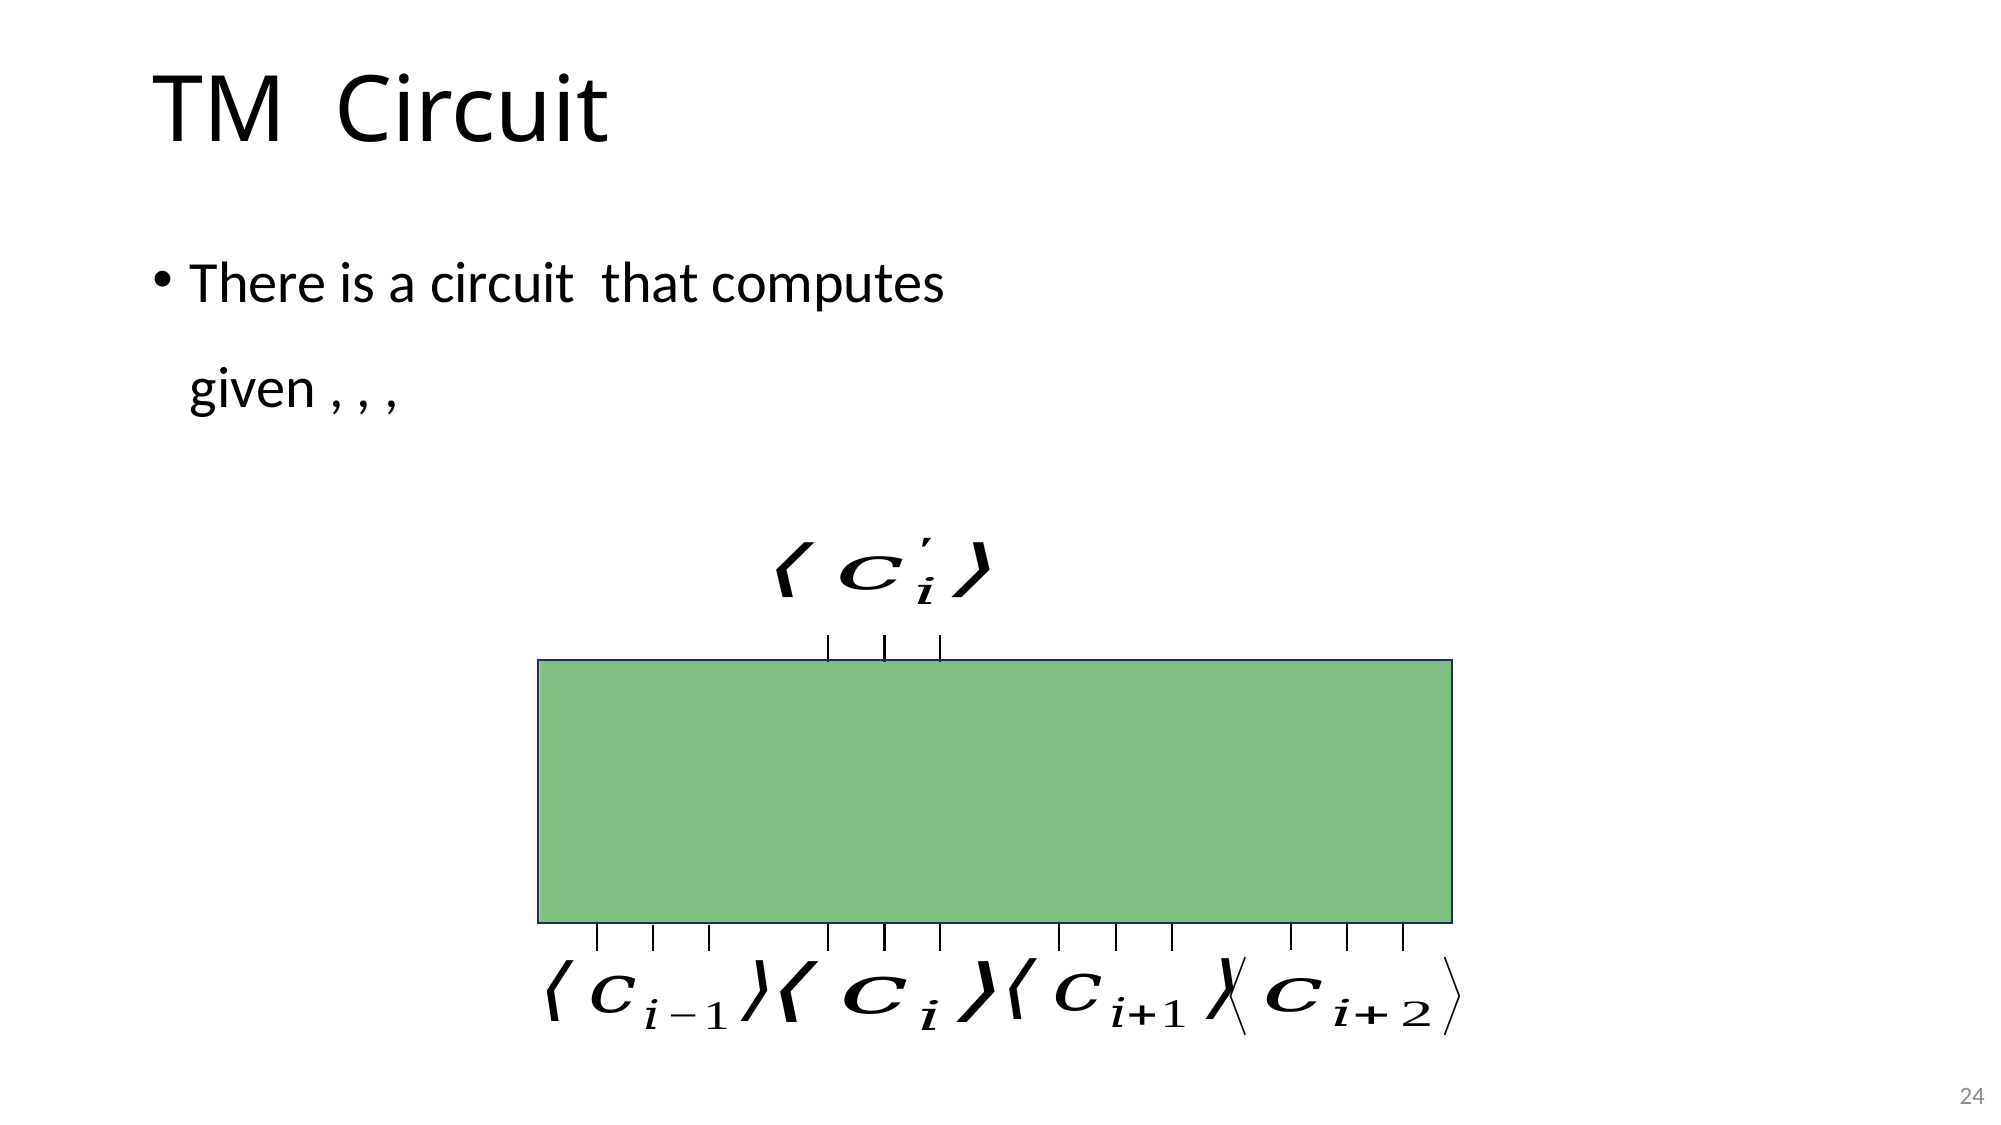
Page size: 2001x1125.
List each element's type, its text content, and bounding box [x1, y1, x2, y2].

slide_number 24 [1550, 1064, 2000, 1125]
